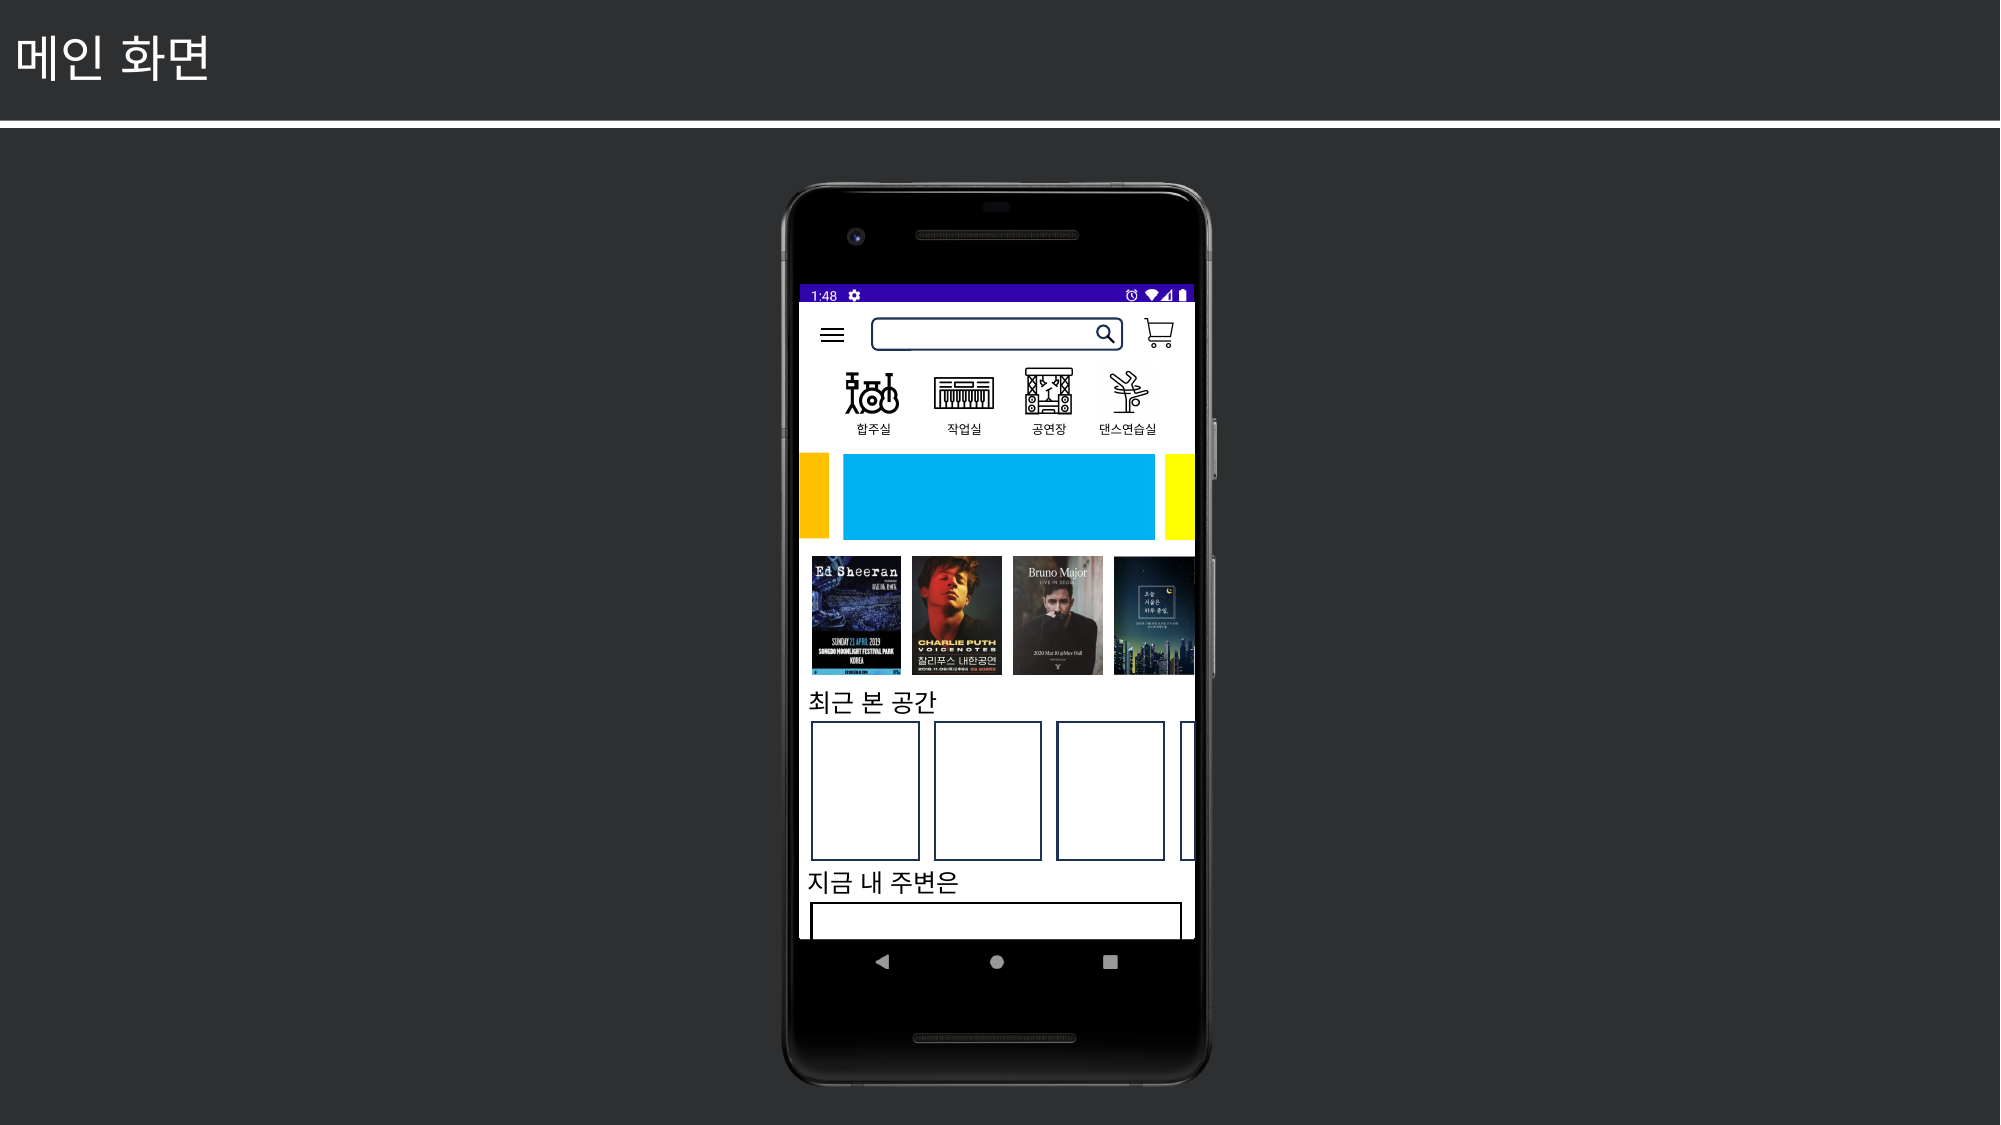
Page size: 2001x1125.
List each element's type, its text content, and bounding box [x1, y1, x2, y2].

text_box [820, 329, 845, 341]
picture [812, 556, 901, 675]
picture [1013, 556, 1103, 675]
text_box 메인 화면 [0, 20, 1887, 96]
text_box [1097, 325, 1115, 343]
picture [912, 556, 1002, 675]
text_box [778, 182, 1220, 1087]
text_box [0, 119, 2000, 129]
picture [1144, 318, 1174, 348]
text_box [839, 362, 1177, 445]
picture [1114, 556, 1195, 675]
